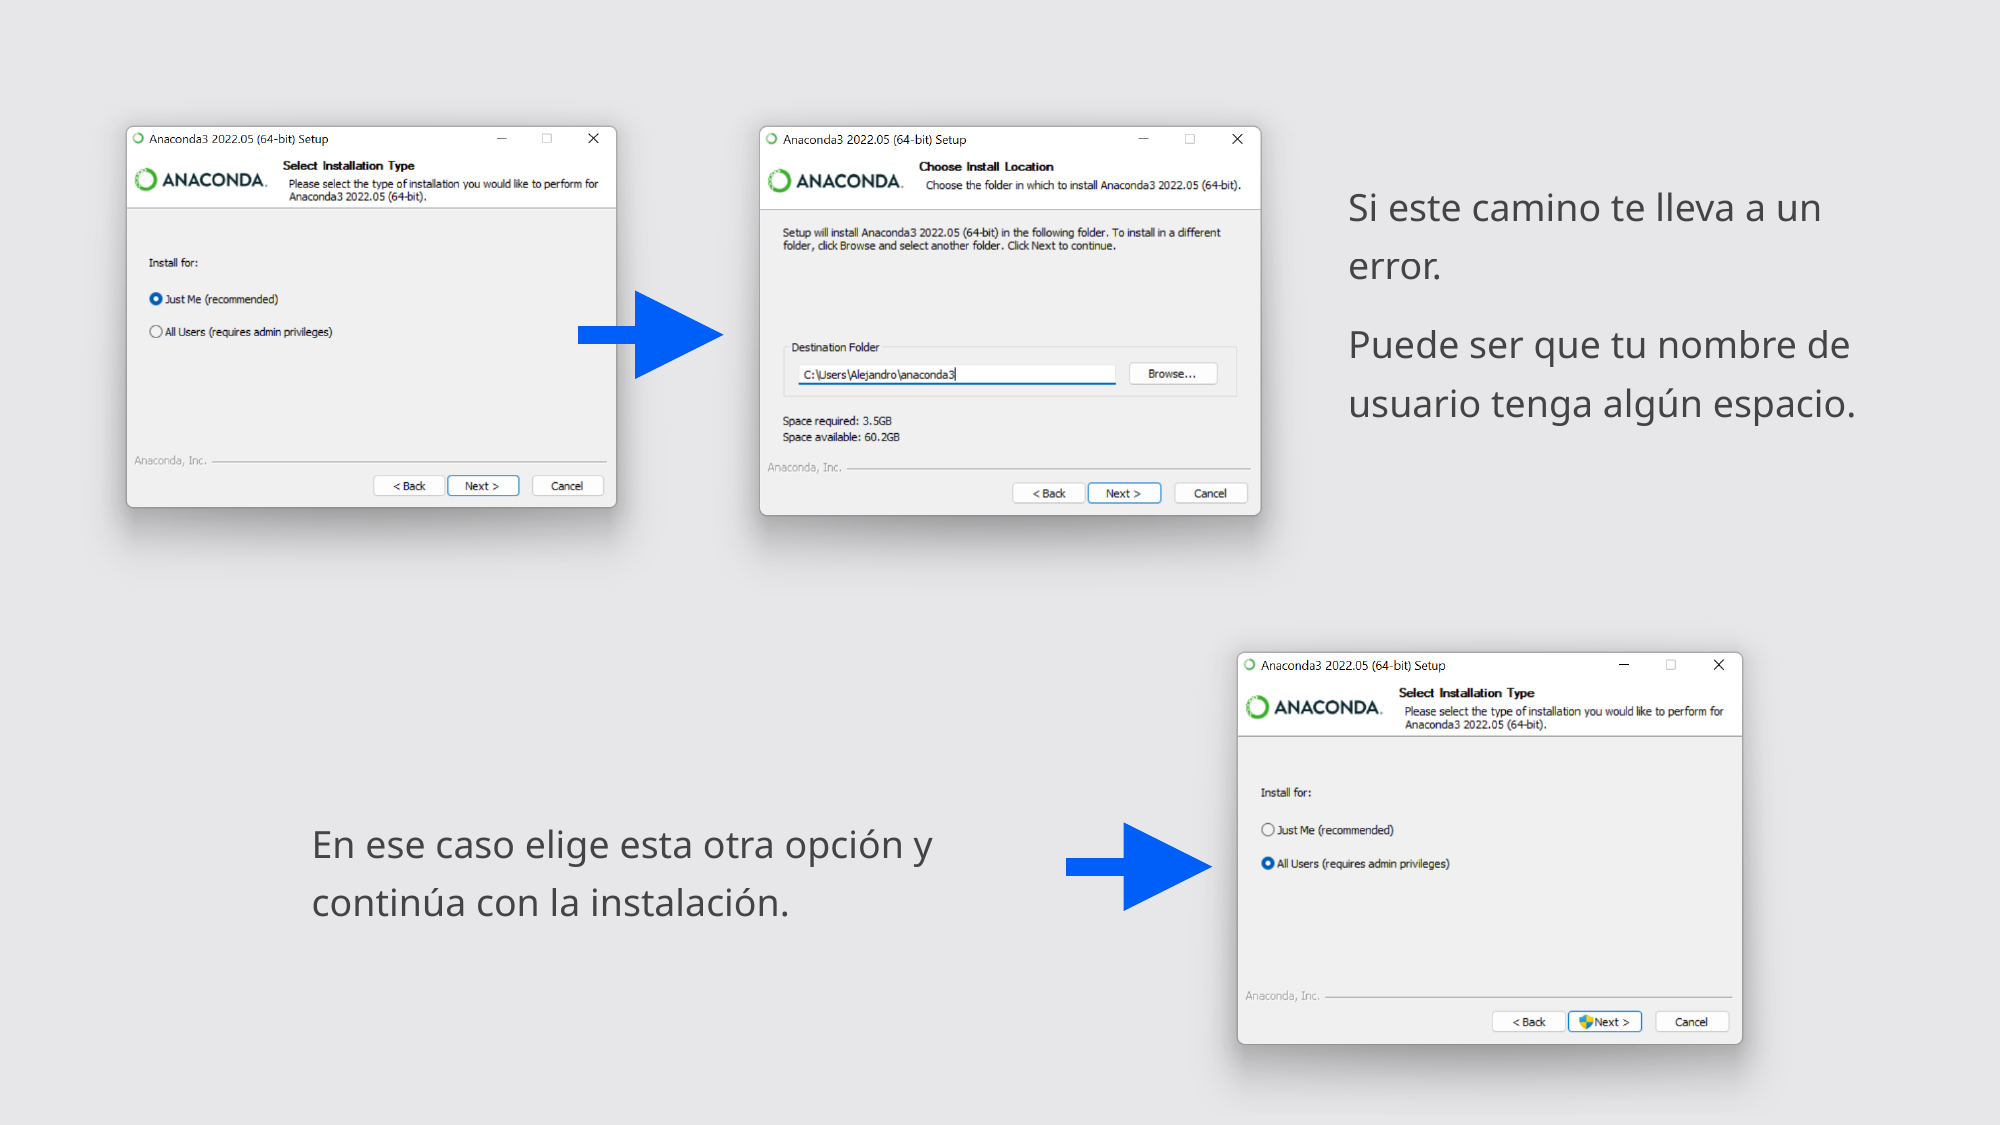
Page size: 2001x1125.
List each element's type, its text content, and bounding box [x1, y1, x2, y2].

picture [37, 30, 1823, 1115]
text_box En ese caso elige esta otra opción y continúa con la instalación. [311, 800, 998, 932]
text_box Si este camino te lleva a un error. Puede ser que tu nombre de usuario tenga algún espacio. [1359, 162, 1889, 433]
